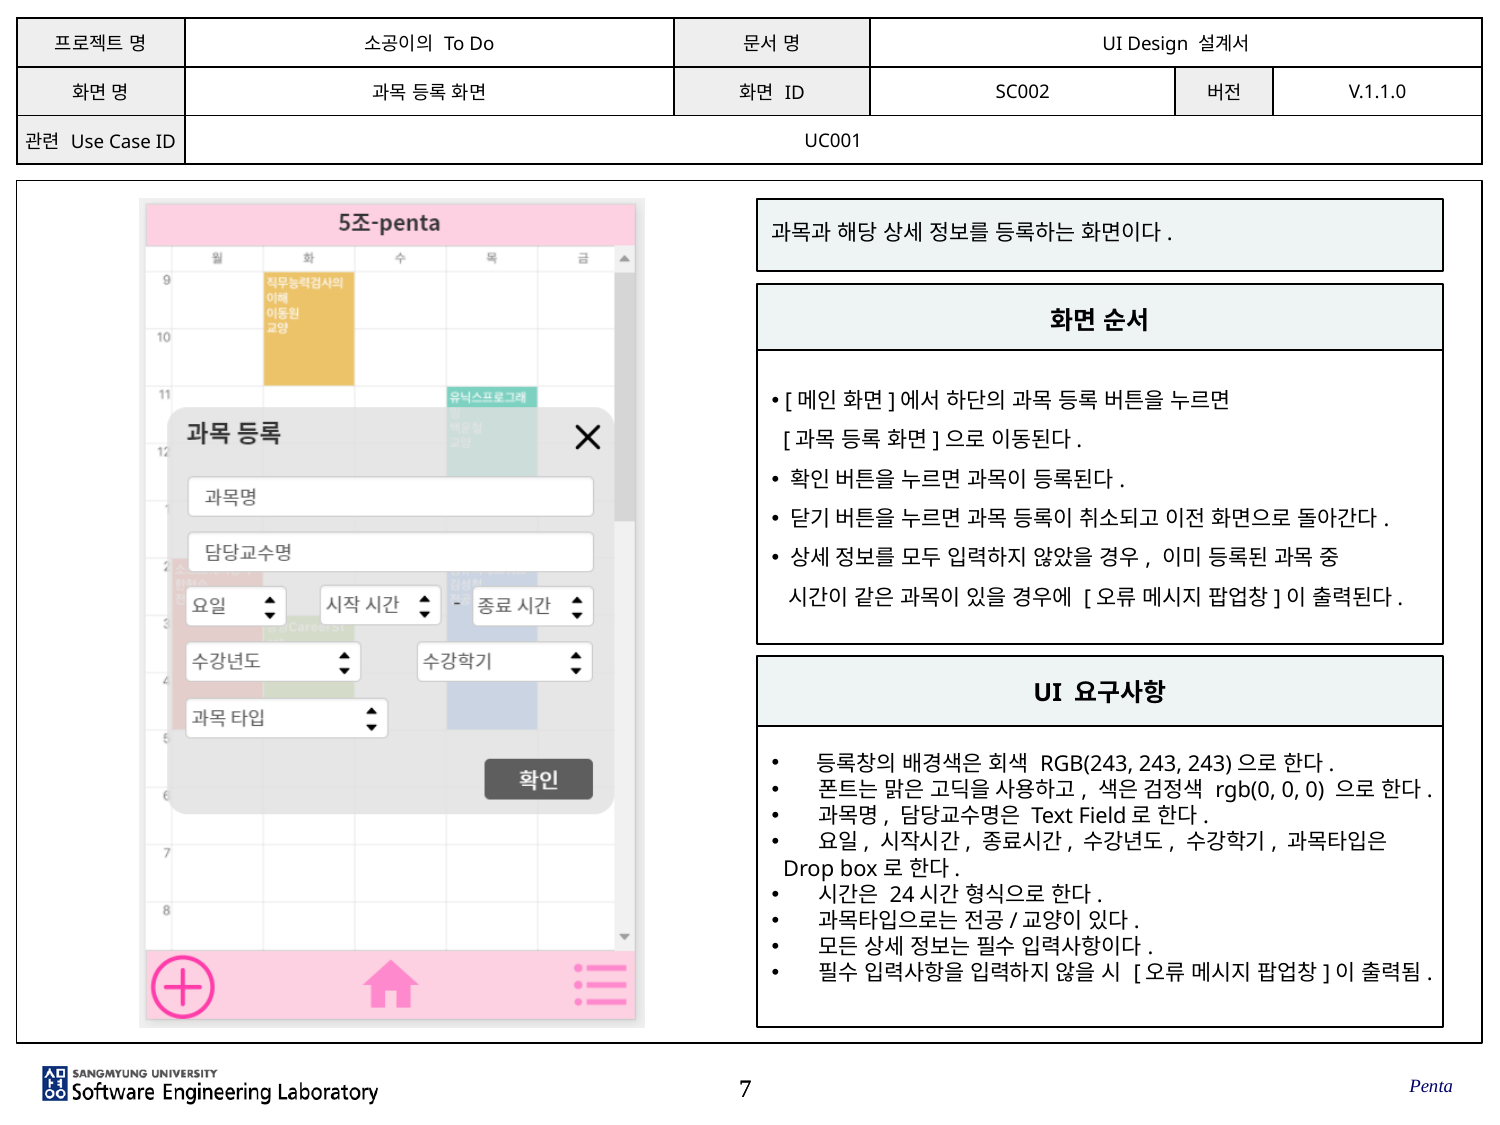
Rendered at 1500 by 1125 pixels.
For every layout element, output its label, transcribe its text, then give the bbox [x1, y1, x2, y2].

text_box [756, 283, 1444, 645]
table_header 소공이의 To Do [186, 19, 673, 66]
table_cell 화면 명 [18, 68, 184, 115]
picture [42, 1066, 382, 1106]
table_cell 버전 [1176, 68, 1272, 115]
table_header 문서 명 [675, 19, 869, 66]
table_cell 관련 Use Case ID [18, 116, 184, 163]
table_header 프로젝트 명 [18, 19, 184, 66]
picture [138, 198, 646, 1028]
table_cell SC002 [871, 68, 1174, 115]
table_cell 화면 ID [675, 68, 869, 115]
text_box 과목과 해당 상세 정보를 등록하는 화면이다. [756, 198, 1444, 271]
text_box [756, 655, 1444, 1028]
table_header UI Design 설계서 [871, 19, 1481, 66]
table_cell V.1.1.0 [1274, 68, 1481, 115]
table_cell 과목 등록 화면 [186, 68, 673, 115]
table_cell UC001 [186, 116, 1481, 163]
footer Penta [994, 1060, 1454, 1110]
